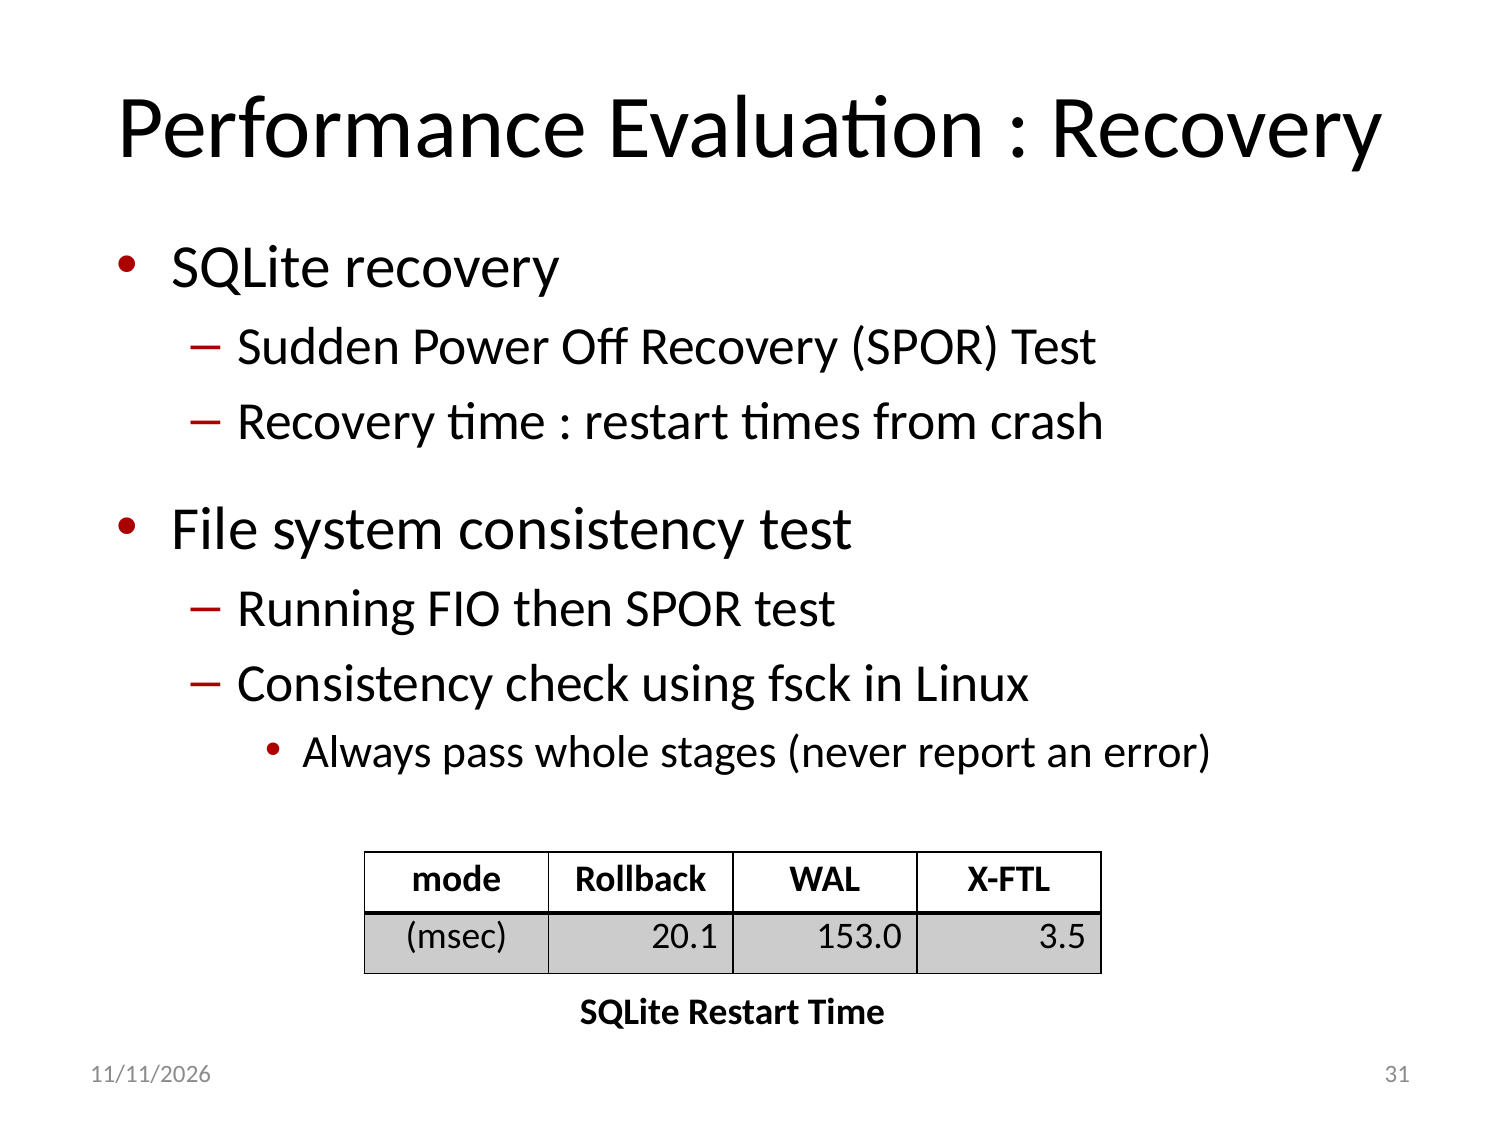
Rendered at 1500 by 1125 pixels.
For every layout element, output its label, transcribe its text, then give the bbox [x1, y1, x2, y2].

table_header Rollback [549, 853, 732, 911]
text_box SQLite Restart Time [364, 979, 1101, 1040]
table_header WAL [734, 853, 916, 911]
table_header X-FTL [918, 853, 1100, 911]
table_cell 3.5 [918, 915, 1100, 973]
list SQLite recovery Sudden Power Off Recovery (SPOR) Test Recovery time : restart times from crash File system consistency test Running FIO then SPOR test Consistency check using fsck in Linux Always pass whole stages (never report an error) [101, 218, 1402, 784]
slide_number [75, 1042, 425, 1103]
table_cell (msec) [365, 915, 548, 973]
table_header mode [365, 853, 548, 911]
table_cell 20.1 [549, 915, 732, 973]
title Performance Evaluation : Recovery [101, 45, 1402, 198]
slide_number 31 [1074, 1042, 1425, 1103]
table_cell 153.0 [734, 915, 916, 973]
